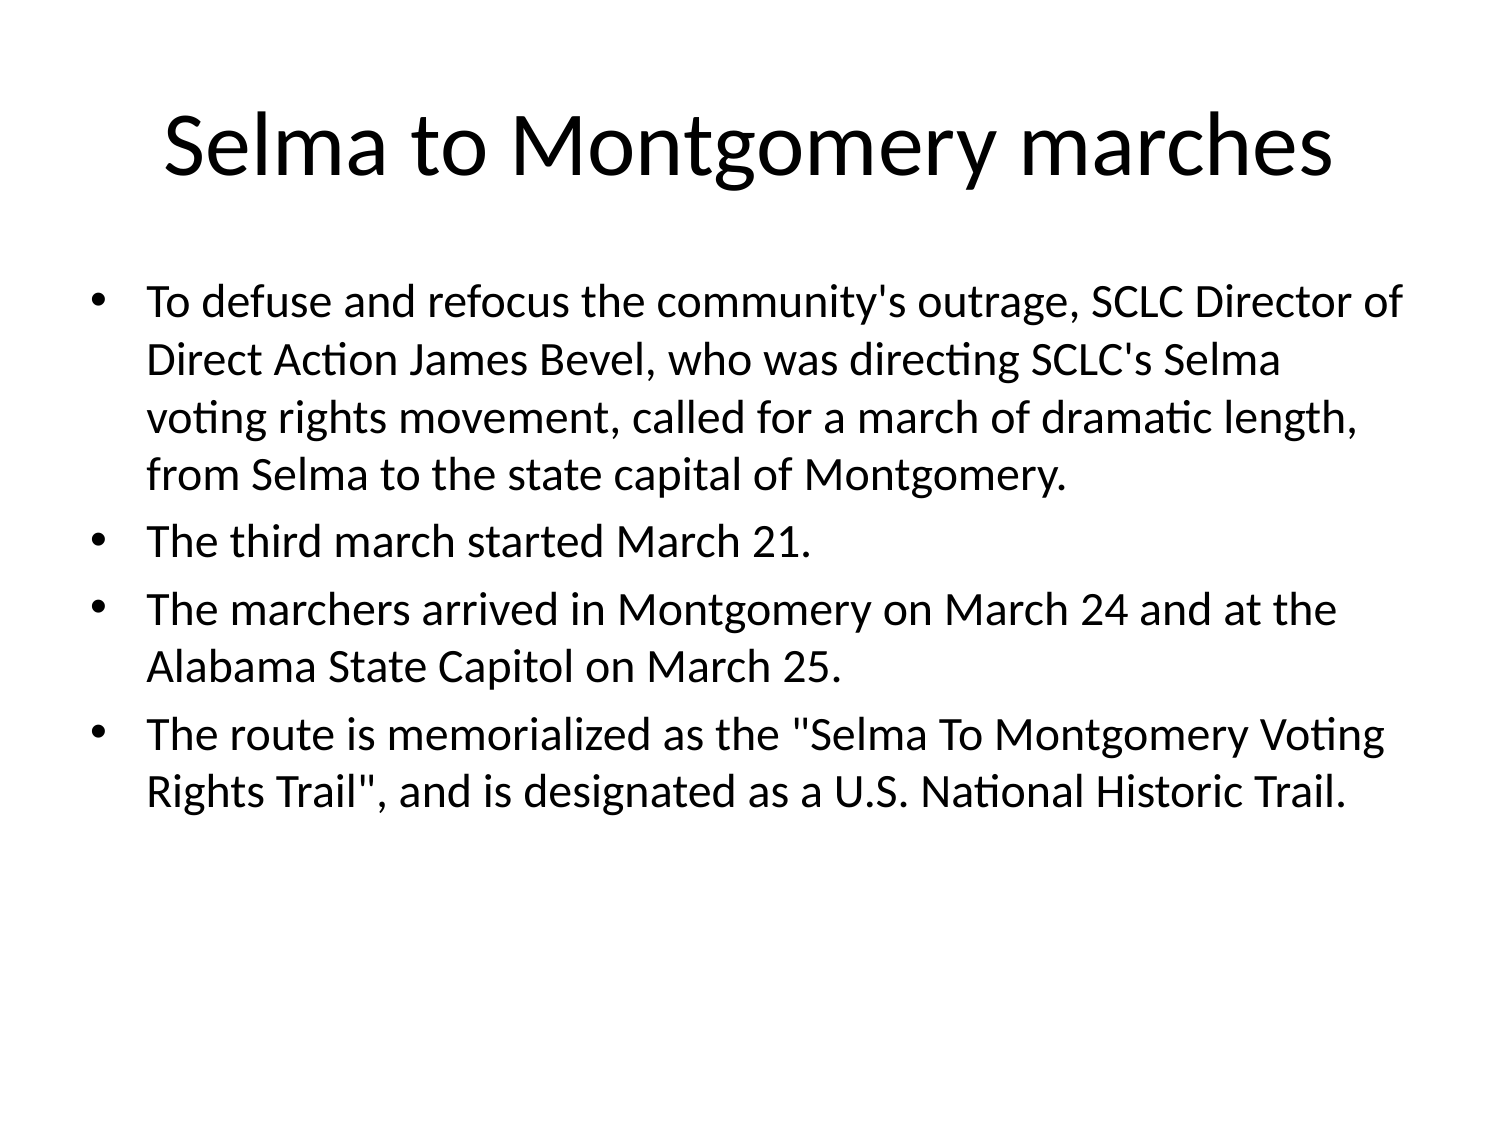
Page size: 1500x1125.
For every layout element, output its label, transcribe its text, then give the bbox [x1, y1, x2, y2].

title Selma to Montgomery marches [75, 45, 1425, 233]
list To defuse and refocus the community's outrage, SCLC Director of Direct Action James Bevel, who was directing SCLC's Selma voting rights movement, called for a march of dramatic length, from Selma to the state capital of Montgomery. The third march started March 21. The marchers arrived in Montgomery on March 24 and at the Alabama State Capitol on March 25. The route is memorialized as the "Selma To Montgomery Voting Rights Trail", and is designated as a U.S. National Historic Trail. [75, 262, 1425, 1005]
